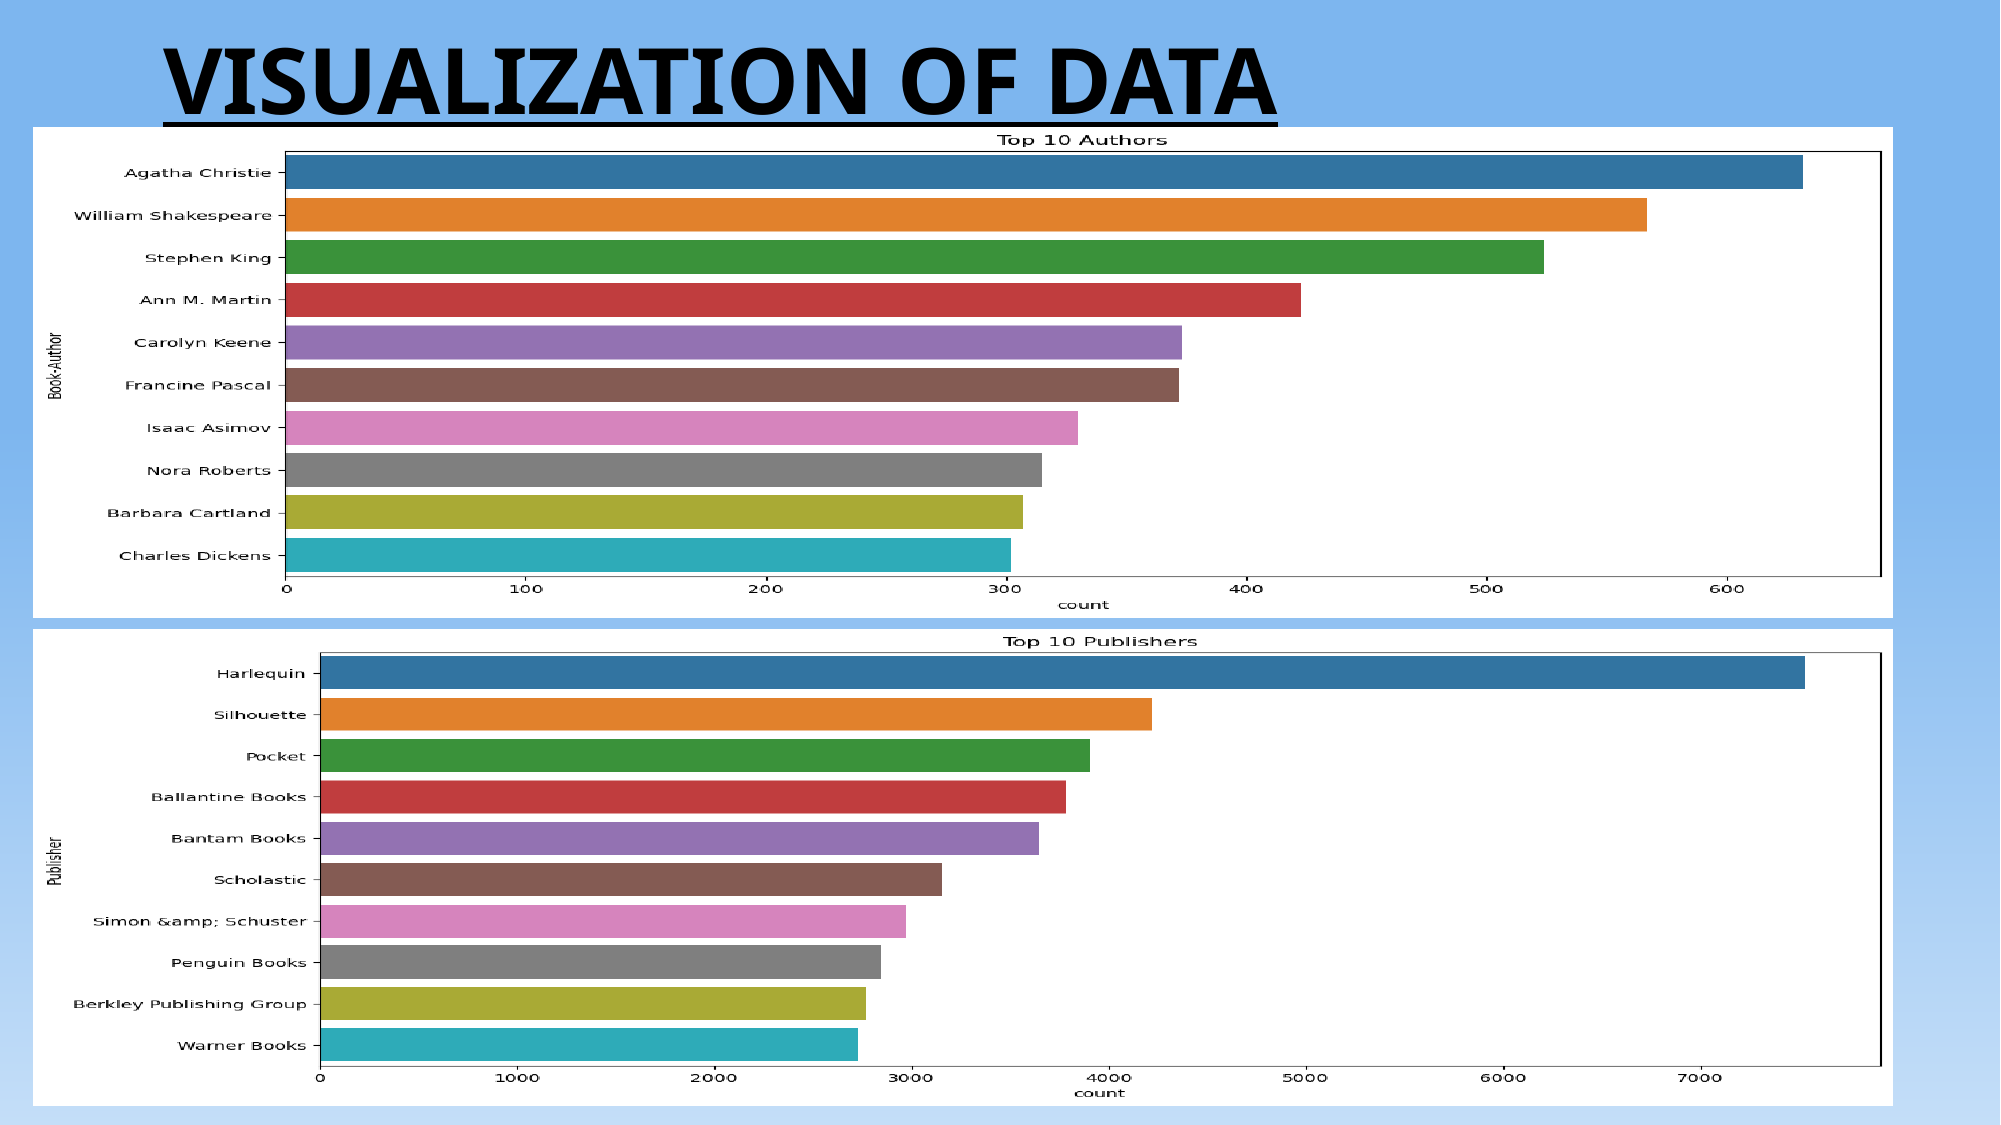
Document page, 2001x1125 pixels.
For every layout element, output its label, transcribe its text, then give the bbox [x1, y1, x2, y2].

text_box VISUALIZATION OF DATA [148, 15, 1875, 127]
picture [33, 127, 1893, 618]
picture [33, 629, 1893, 1106]
